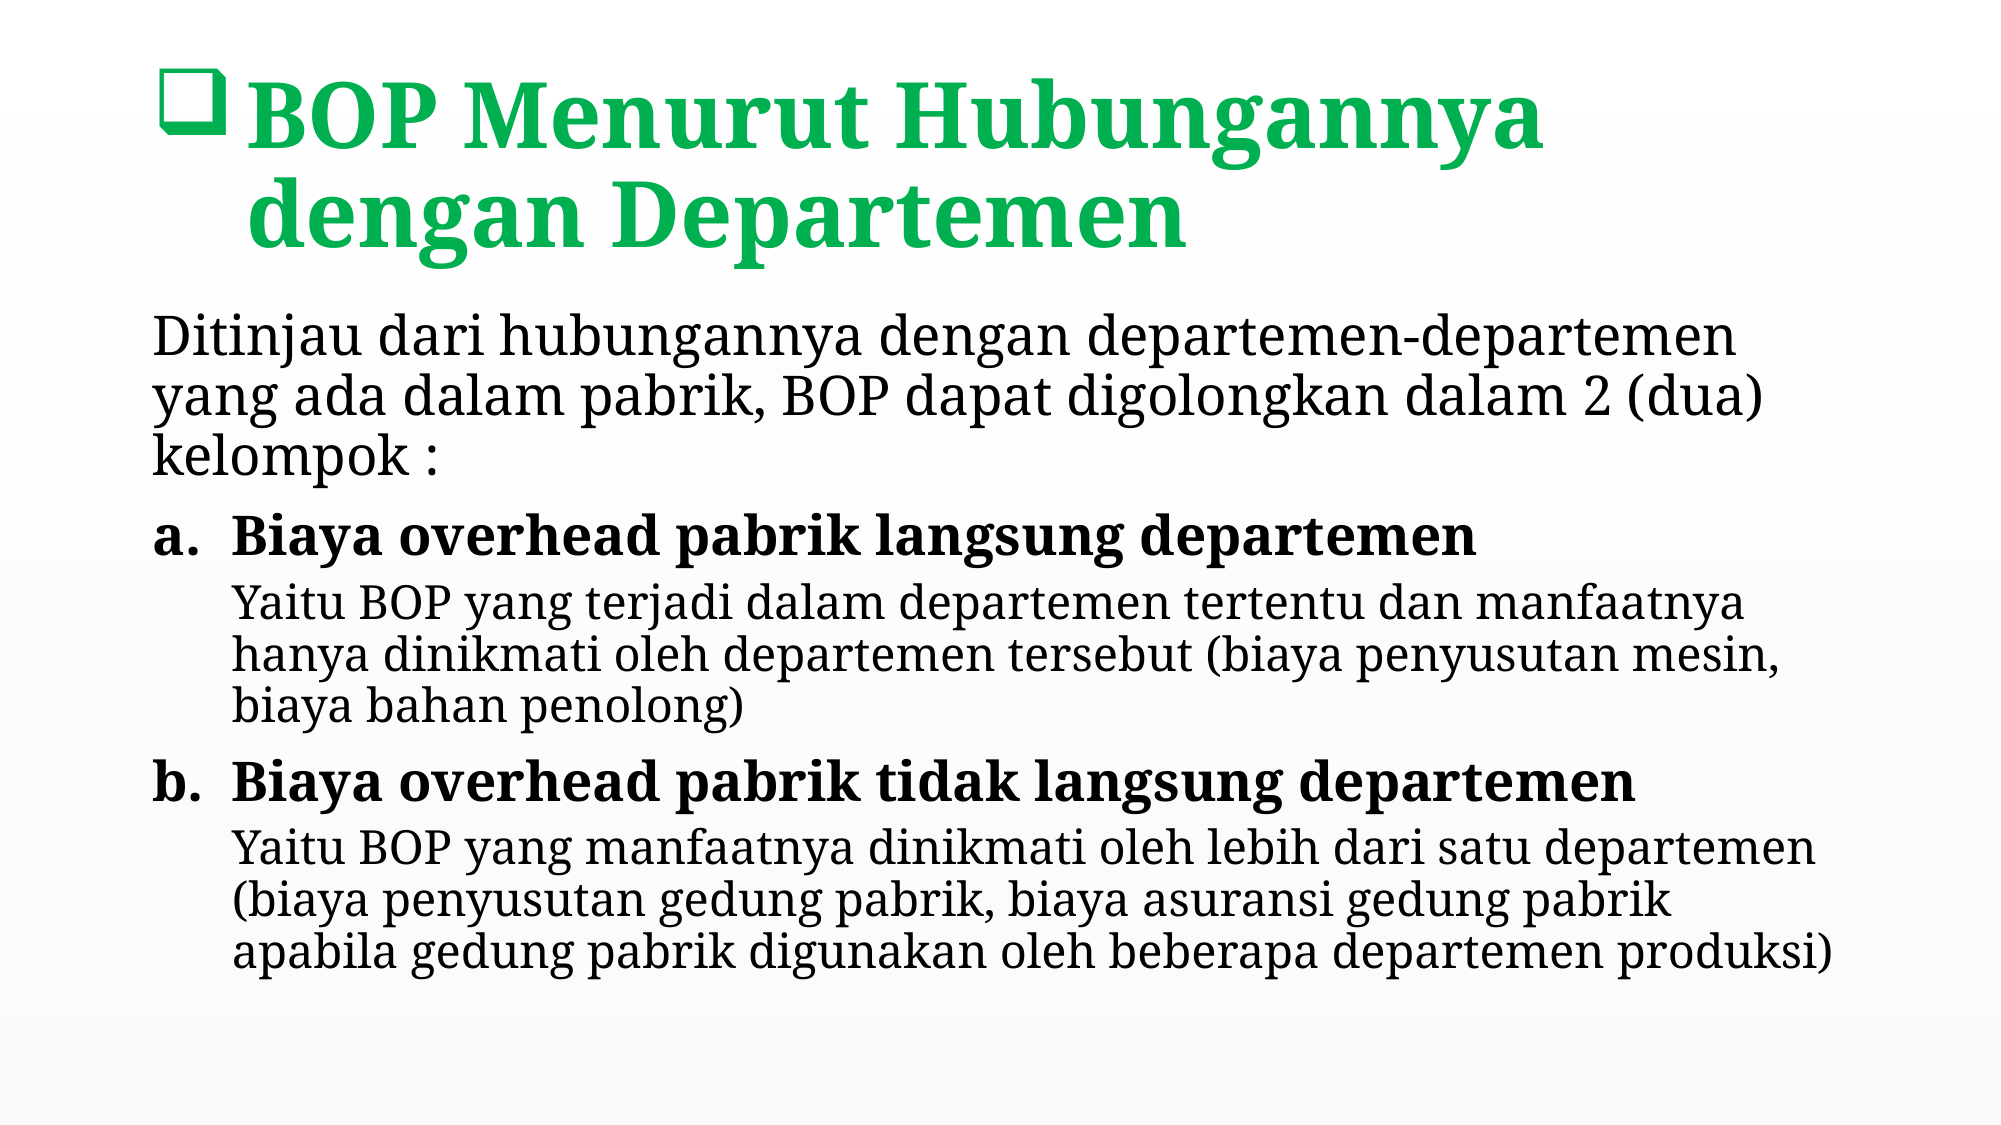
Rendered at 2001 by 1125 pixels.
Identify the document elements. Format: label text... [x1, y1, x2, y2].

list Ditinjau dari hubungannya dengan departemen-departemen yang ada dalam pabrik, BOP dapat digolongkan dalam 2 (dua) kelompok : Biaya overhead pabrik langsung departemen Yaitu BOP yang terjadi dalam departemen tertentu dan manfaatnya hanya dinikmati oleh departemen tersebut (biaya penyusutan mesin, biaya bahan penolong) Biaya overhead pabrik tidak langsung departemen Yaitu BOP yang manfaatnya dinikmati oleh lebih dari satu departemen (biaya penyusutan gedung pabrik, biaya asuransi gedung pabrik apabila gedung pabrik digunakan oleh beberapa departemen produksi) [137, 299, 1863, 1014]
title BOP Menurut Hubungannya dengan Departemen [137, 59, 1863, 278]
